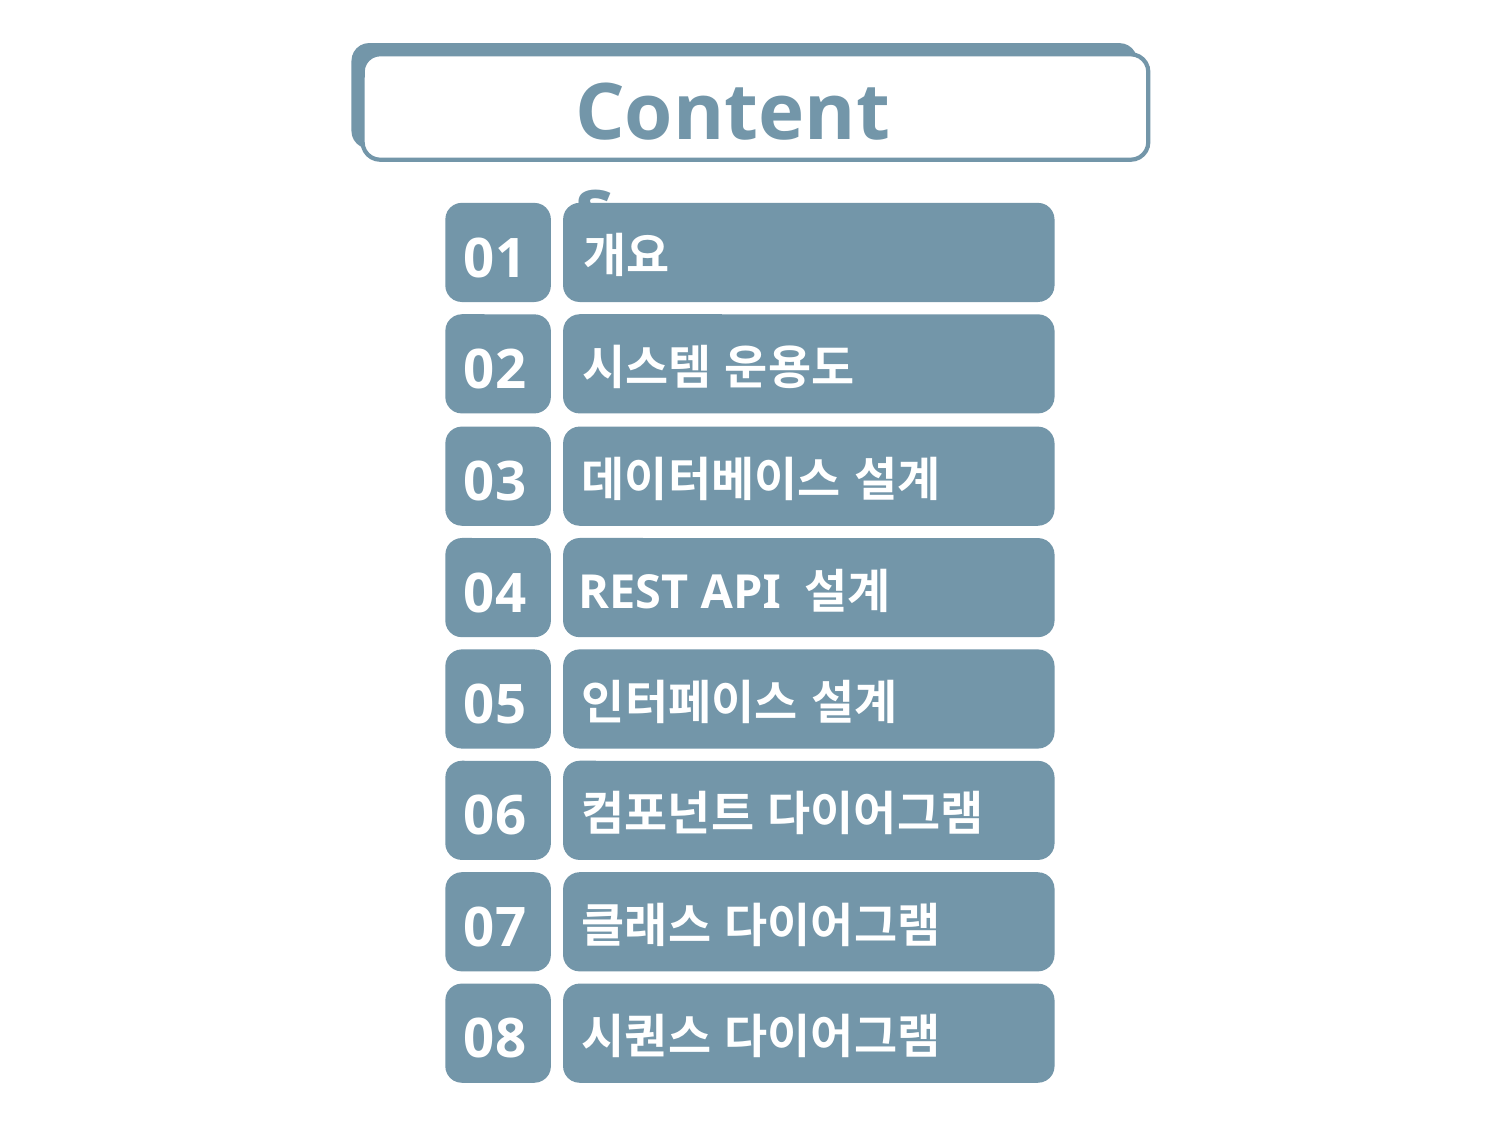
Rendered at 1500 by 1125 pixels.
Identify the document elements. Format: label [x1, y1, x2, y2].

text_box [351, 43, 1149, 165]
text_box [445, 202, 1055, 1083]
